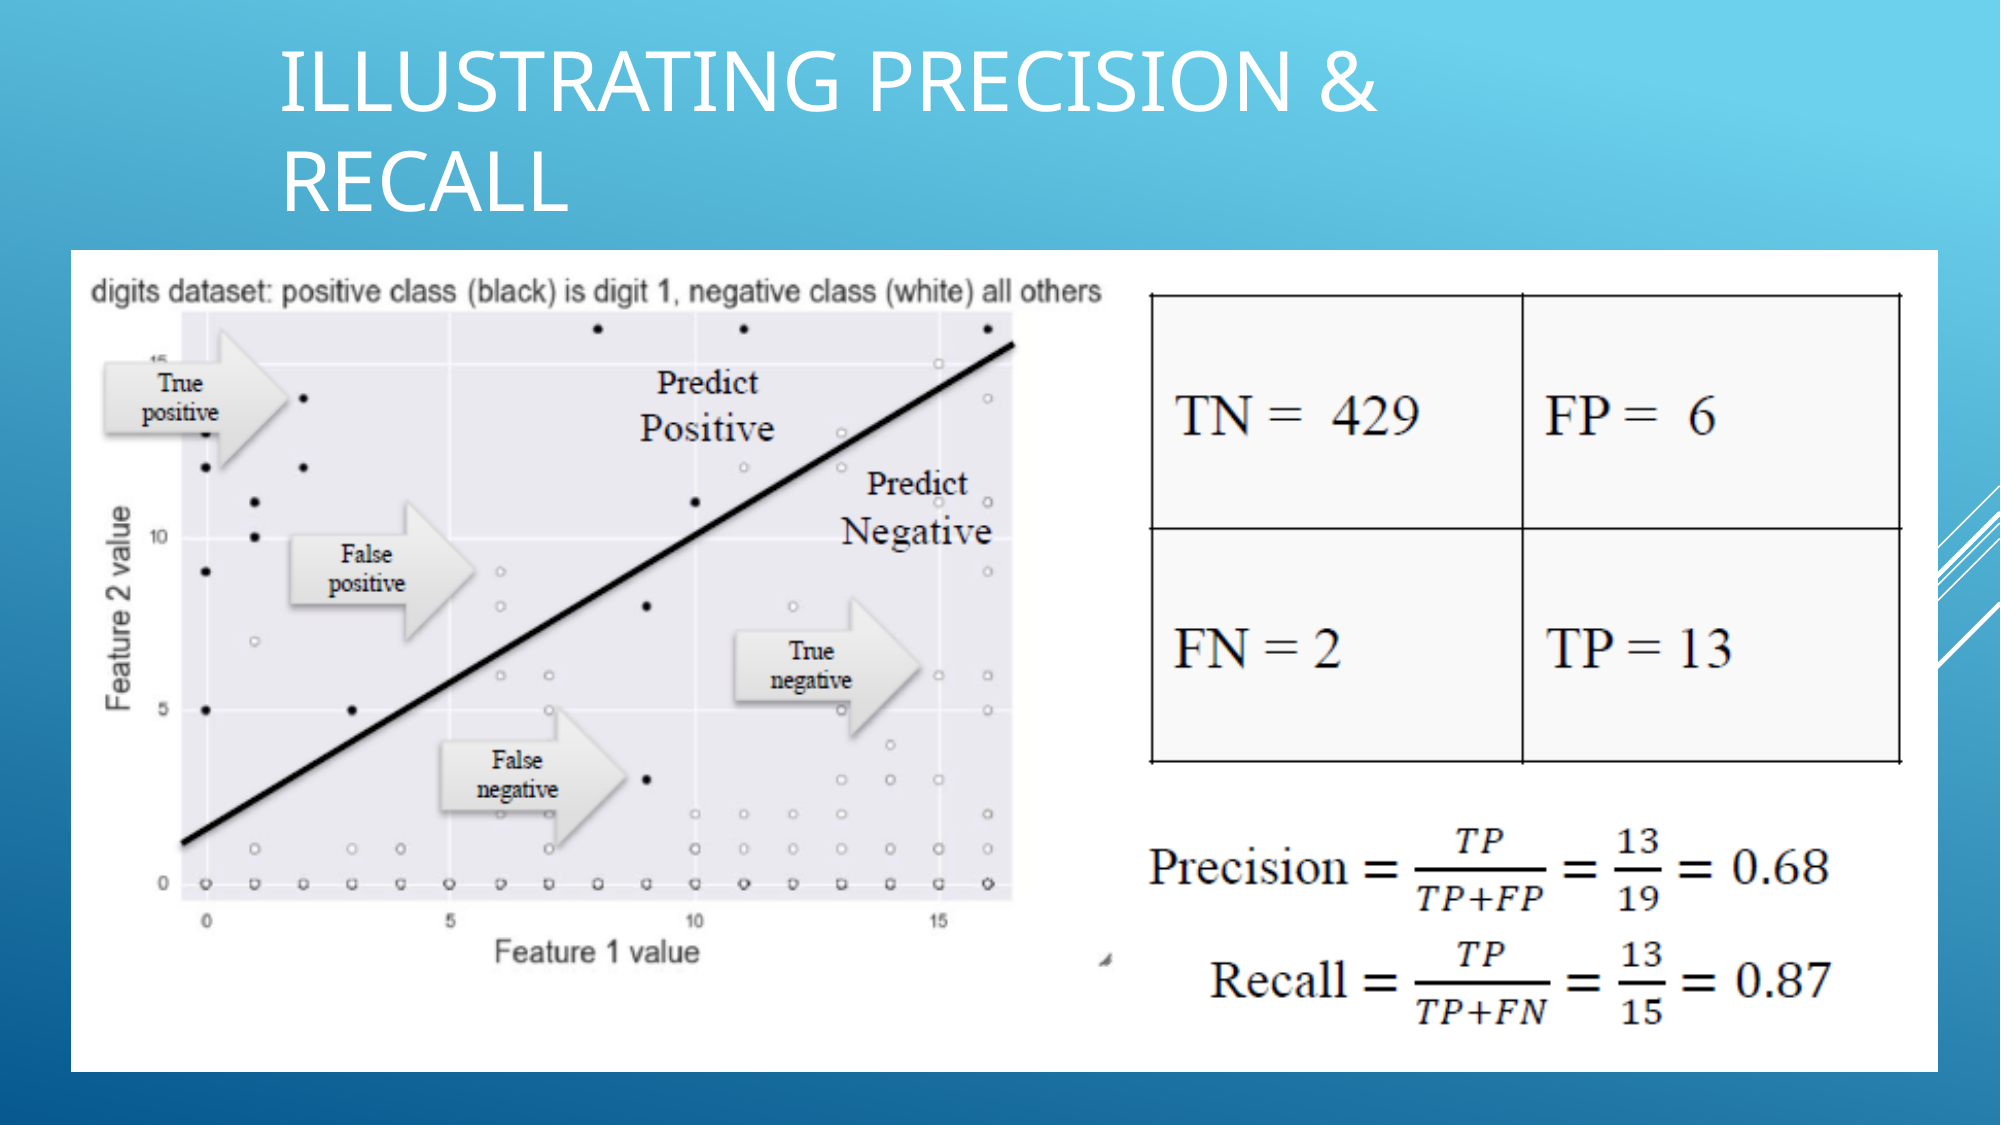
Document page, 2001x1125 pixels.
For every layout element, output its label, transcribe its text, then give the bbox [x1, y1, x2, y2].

title Illustrating Precision & Recall [264, 0, 1706, 157]
picture [71, 250, 1938, 1072]
